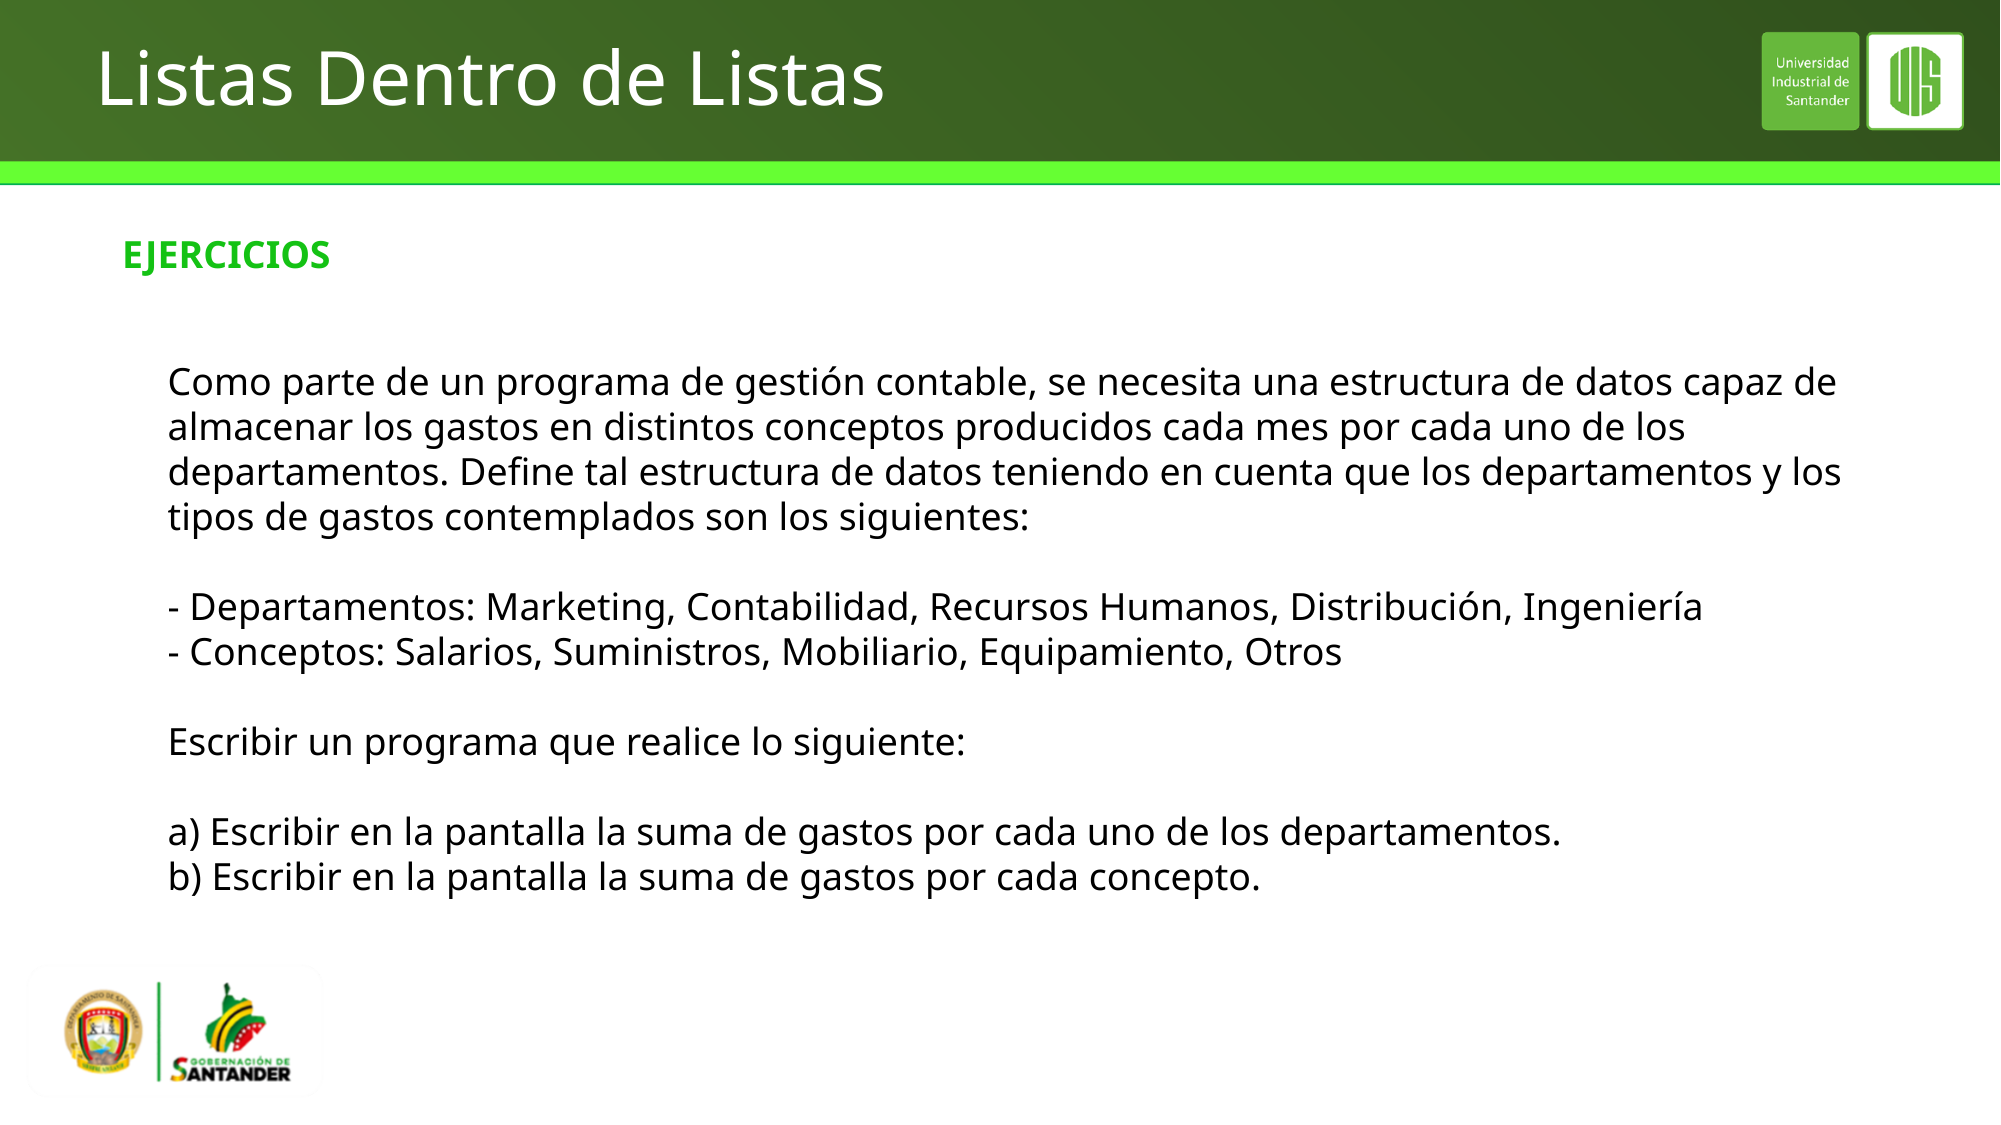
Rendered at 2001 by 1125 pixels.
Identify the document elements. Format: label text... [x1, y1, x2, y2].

text_box EJERCICIOS [107, 223, 347, 284]
picture [24, 963, 325, 1099]
picture [1760, 30, 1965, 131]
title Listas Dentro de Listas [80, 40, 1716, 123]
text_box Como parte de un programa de gestión contable, se necesita una estructura de datos capaz de almacenar los gastos en distintos conceptos producidos cada mes por cada uno de los departamentos. Define tal estructura de datos teniendo en cuenta que los departamentos y los tipos de gastos contemplados son los siguientes: - Departamentos: Marketing, Contabilidad, Recursos Humanos, Distribución, Ingeniería - Conceptos: Salarios, Suministros, Mobiliario, Equipamiento, Otros Escribir un programa que realice lo siguiente: a) Escribir en la pantalla la suma de gastos por cada uno de los departamentos. b) Escribir en la pantalla la suma de gastos por cada concepto. [152, 350, 1935, 951]
